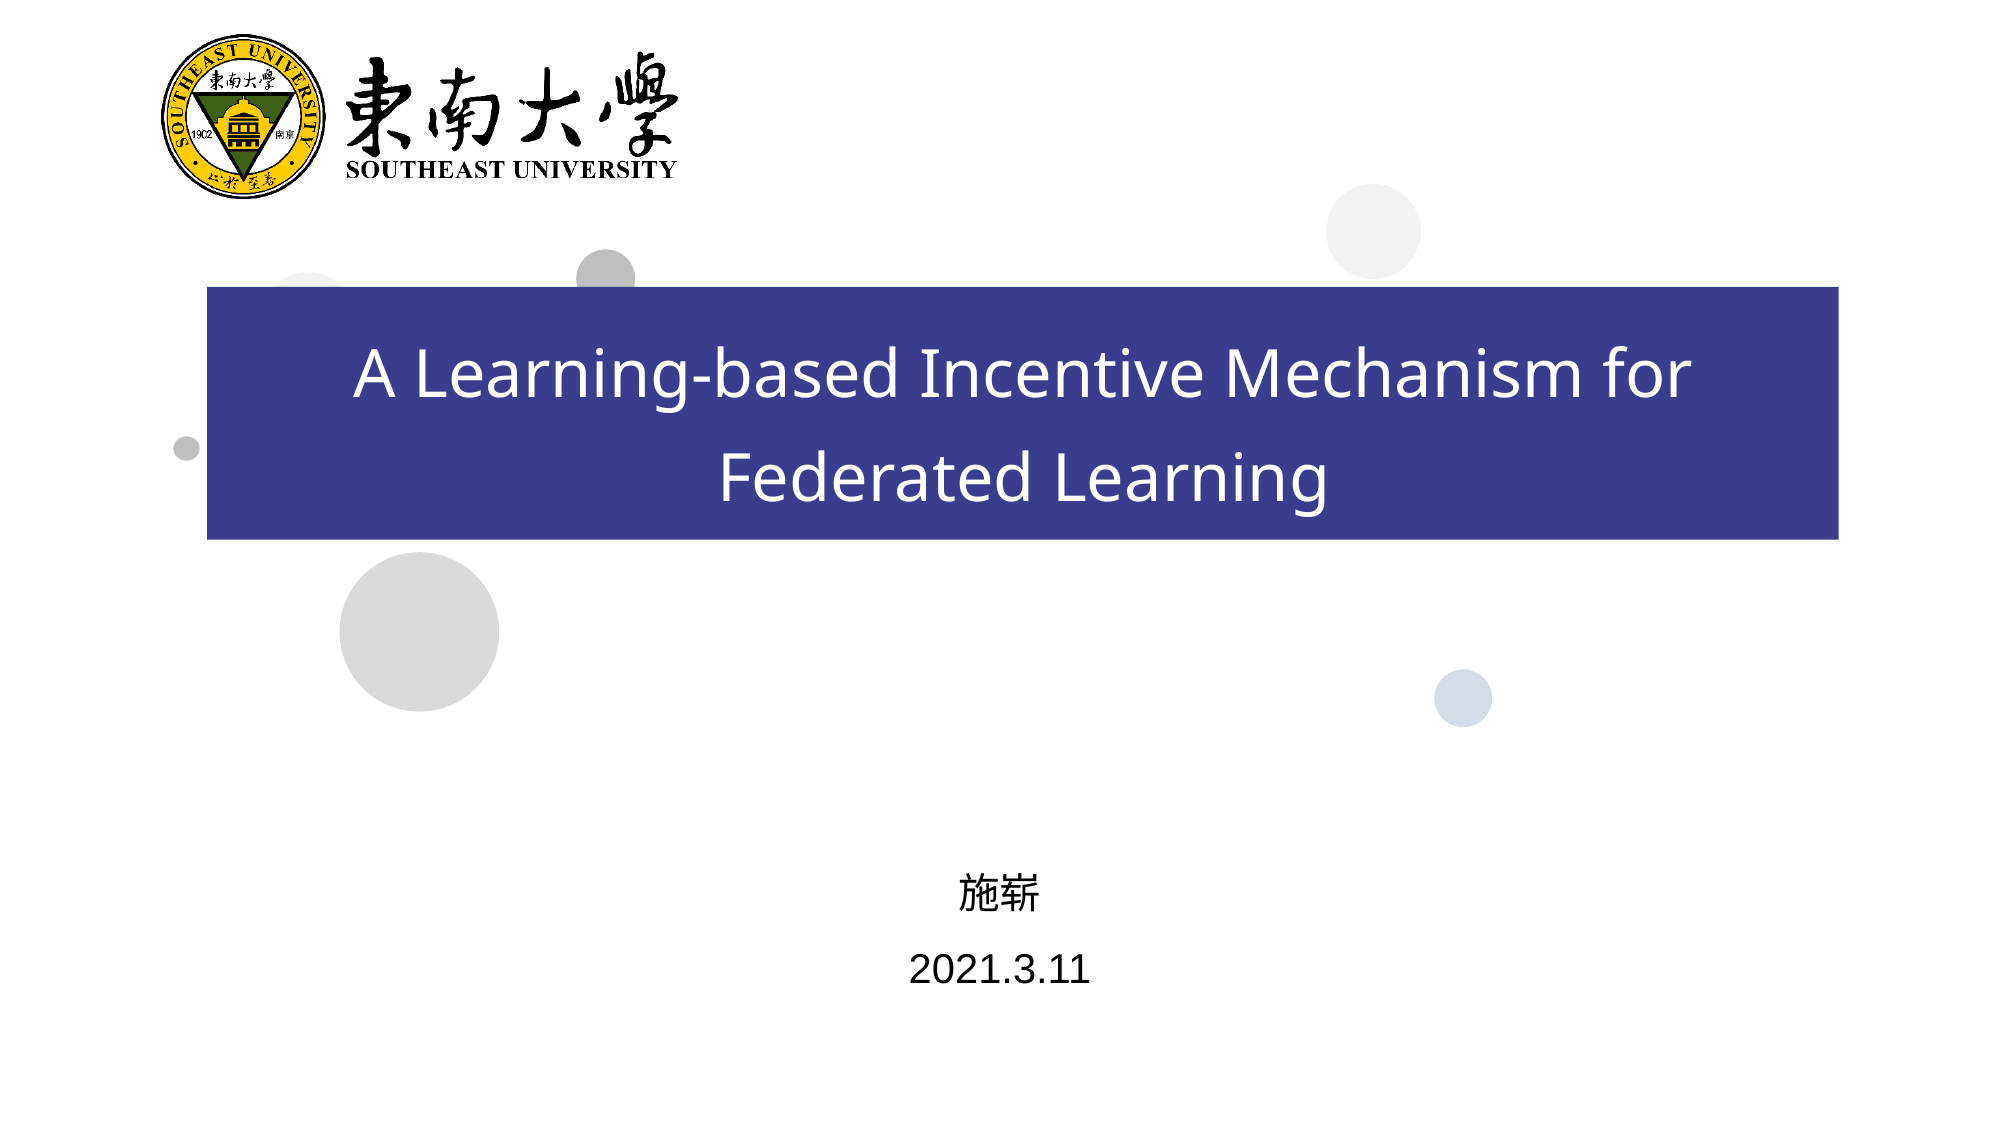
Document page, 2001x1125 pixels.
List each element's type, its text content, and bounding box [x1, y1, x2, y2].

text_box 施崭 2021.3.11 [893, 834, 1107, 999]
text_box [161, 33, 1839, 728]
